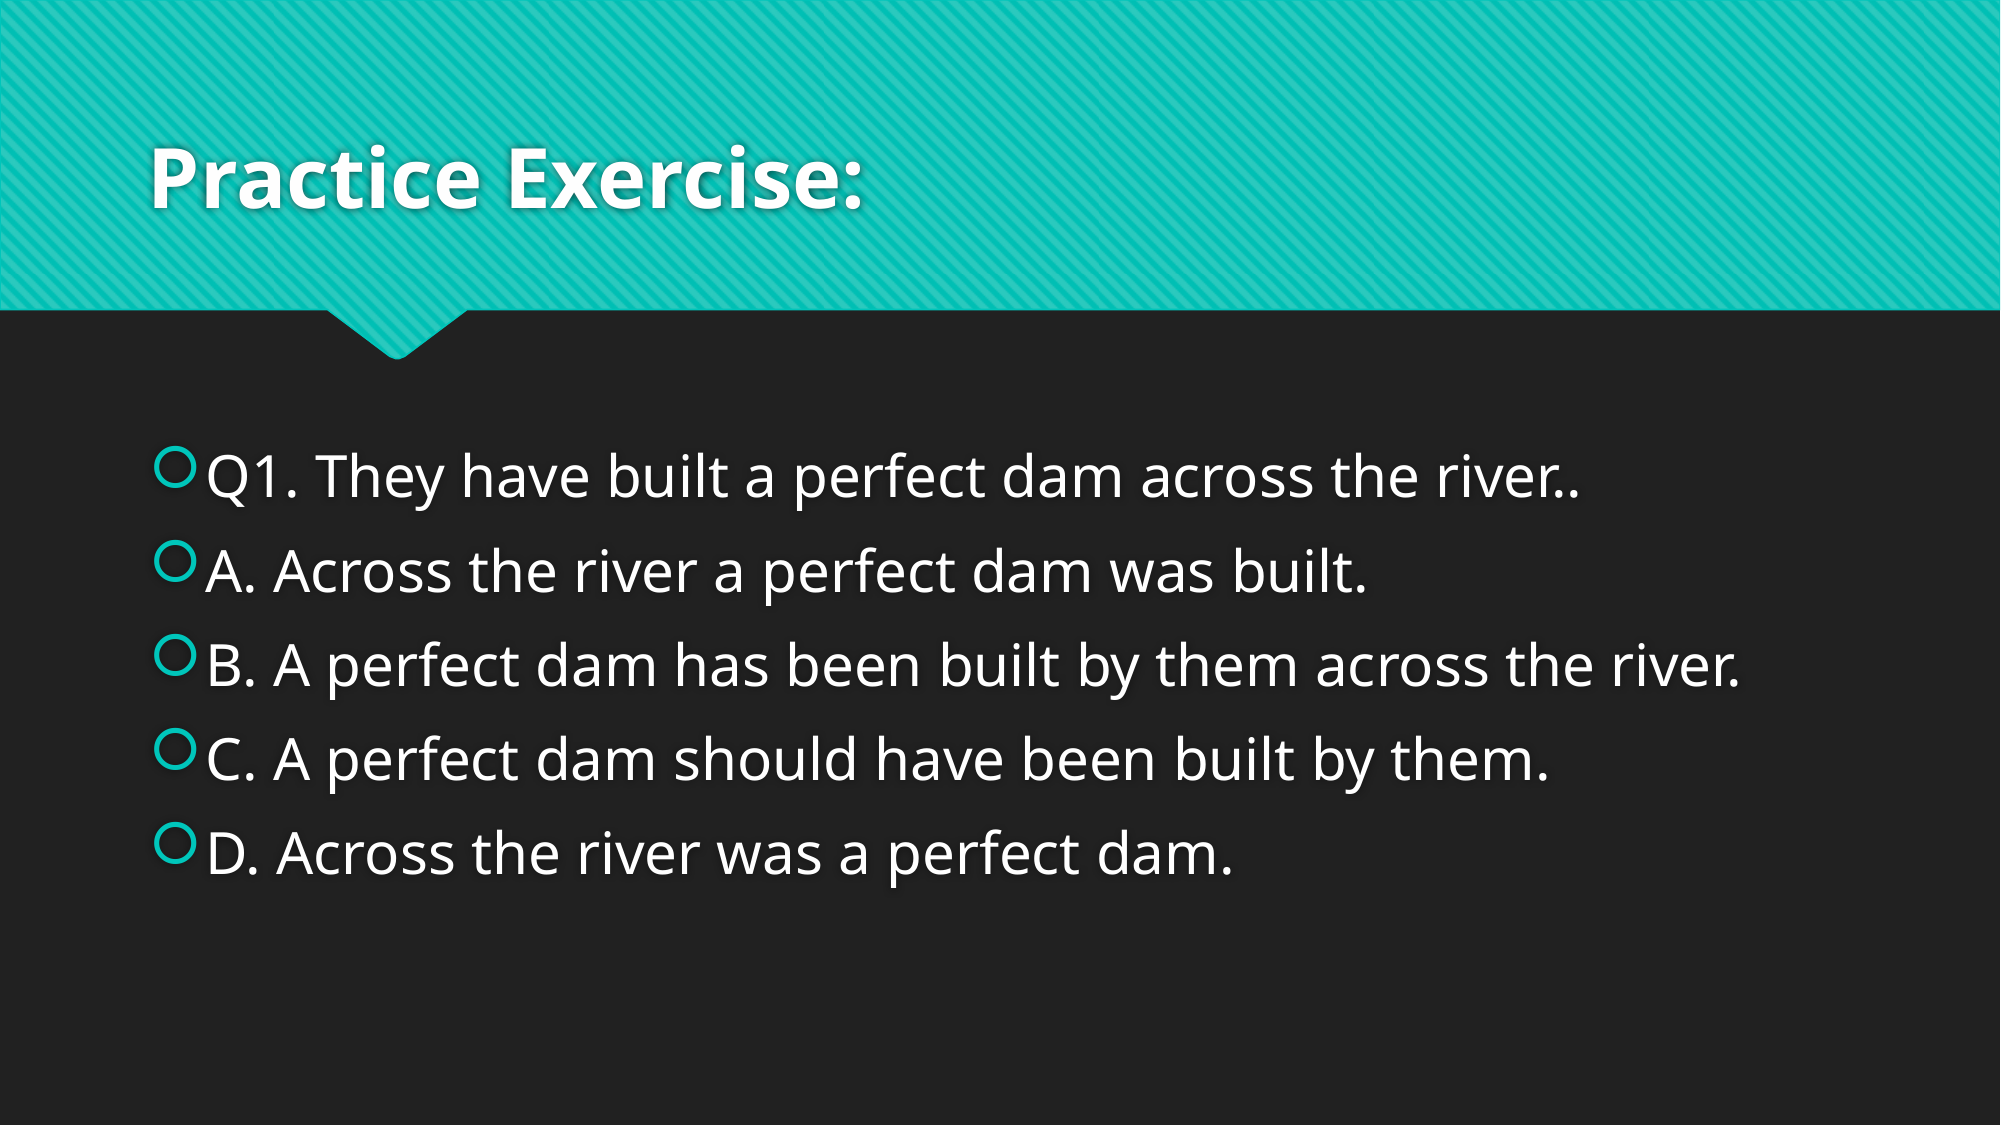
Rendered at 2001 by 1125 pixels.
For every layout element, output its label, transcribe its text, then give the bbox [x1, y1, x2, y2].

title Practice Exercise: [132, 73, 1868, 233]
list Q1. They have built a perfect dam across the river.. A. Across the river a perfect dam was built. B. A perfect dam has been built by them across the river. C. A perfect dam should have been built by them. D. Across the river was a perfect dam. [134, 364, 1866, 962]
